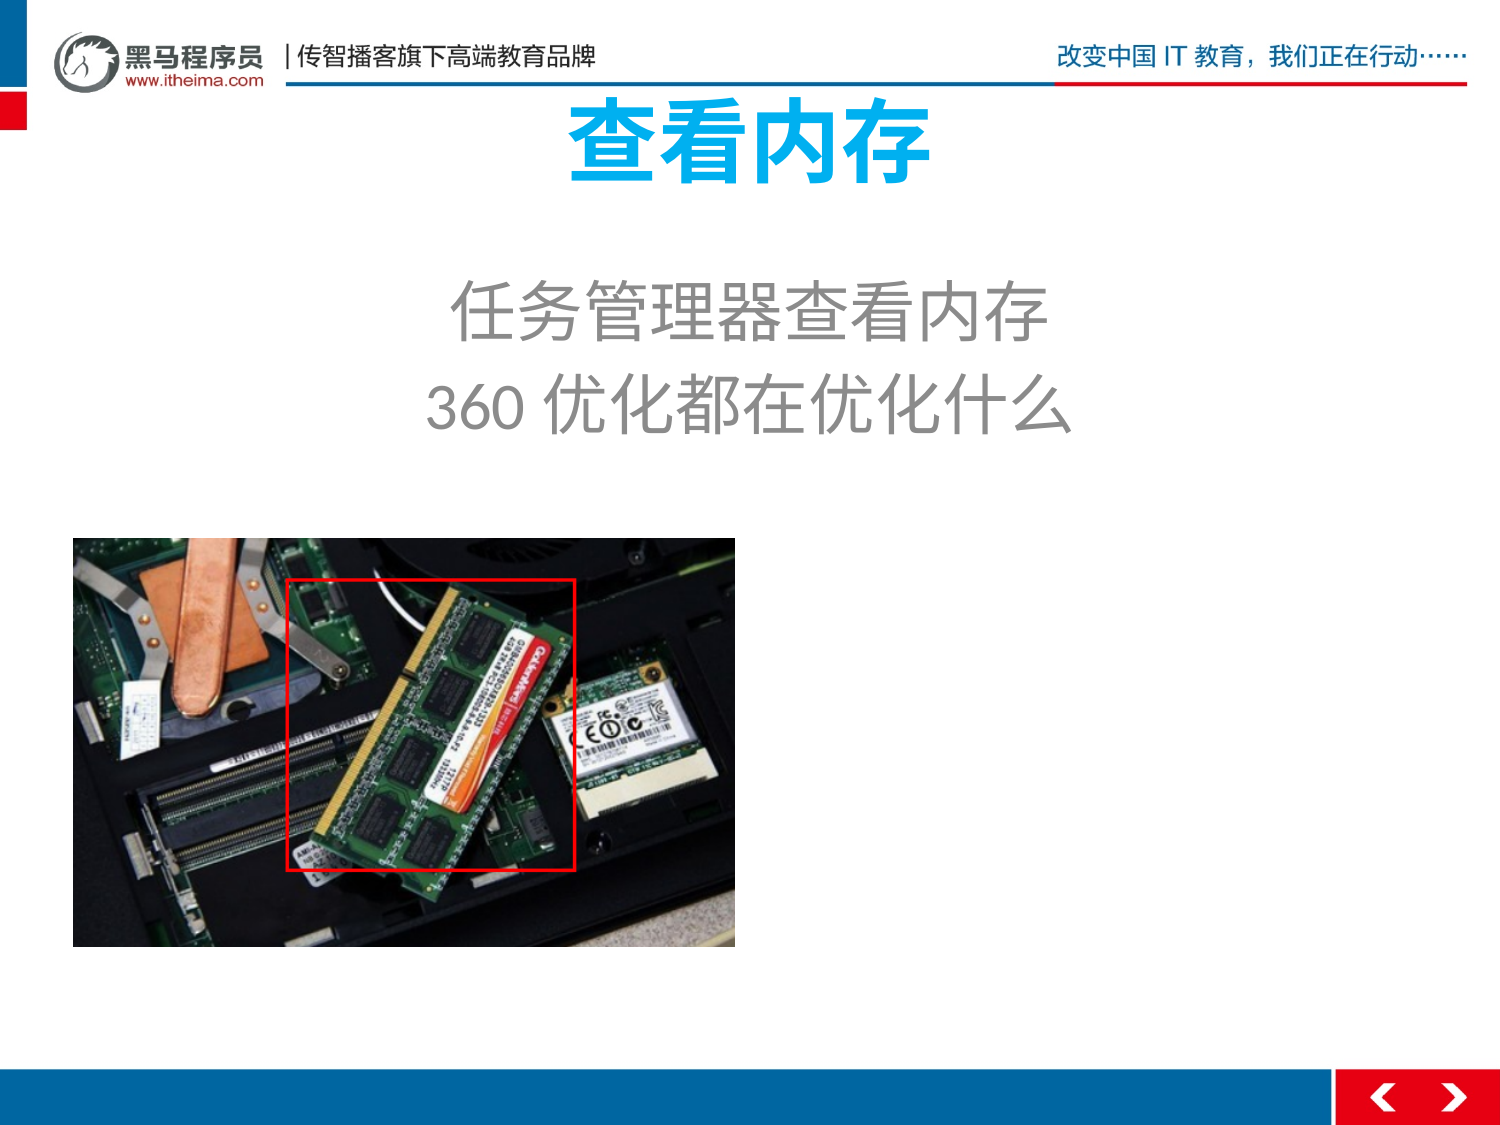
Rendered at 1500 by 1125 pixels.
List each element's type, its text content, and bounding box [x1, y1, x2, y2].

title 查看内存 [75, 45, 1425, 233]
picture [0, 0, 1500, 1125]
subtitle 任务管理器查看内存 360优化都在优化什么 [75, 262, 1425, 1005]
